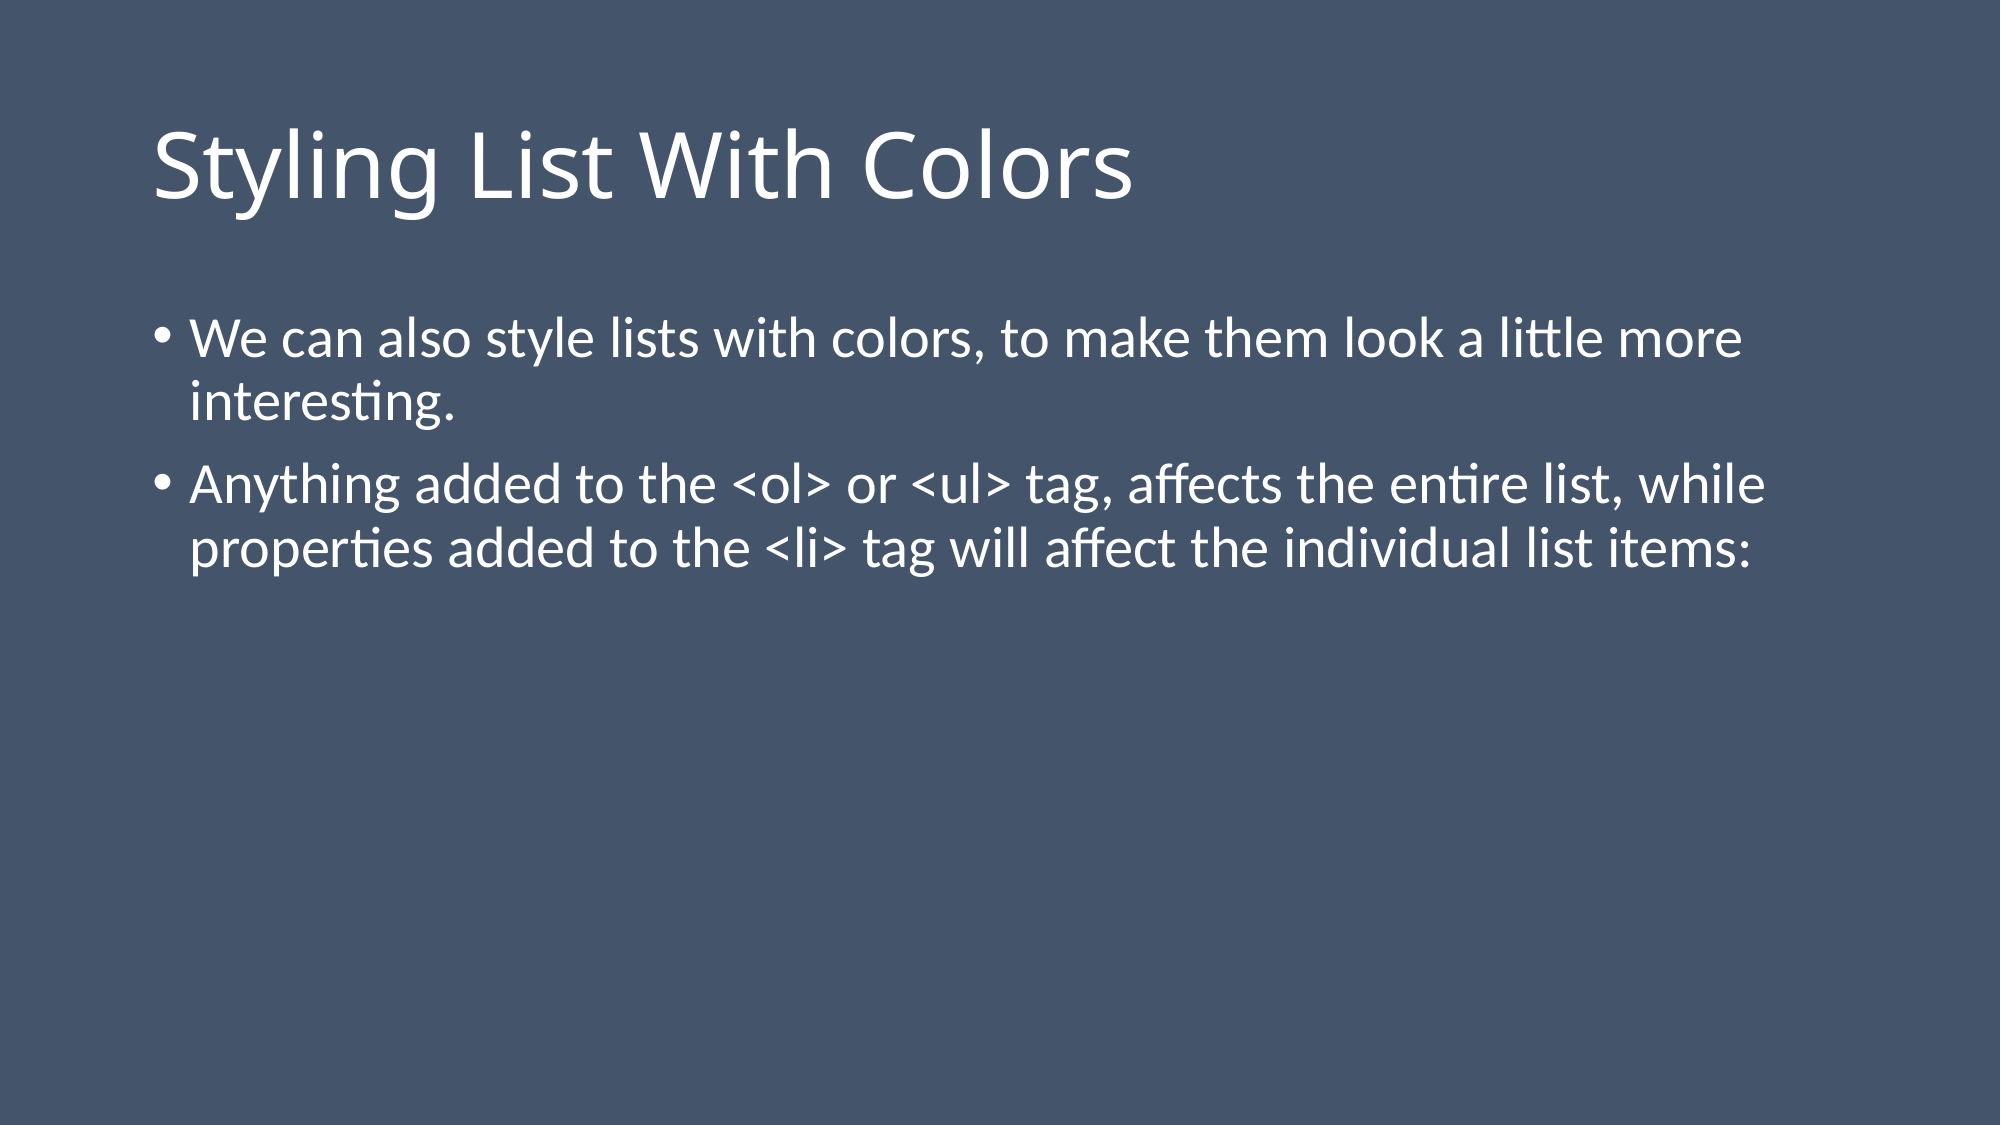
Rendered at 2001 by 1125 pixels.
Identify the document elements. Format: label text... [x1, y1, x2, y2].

title Styling List With Colors [137, 59, 1863, 278]
list We can also style lists with colors, to make them look a little more interesting. Anything added to the <ol> or <ul> tag, affects the entire list, while properties added to the <li> tag will affect the individual list items: [137, 299, 1863, 1014]
